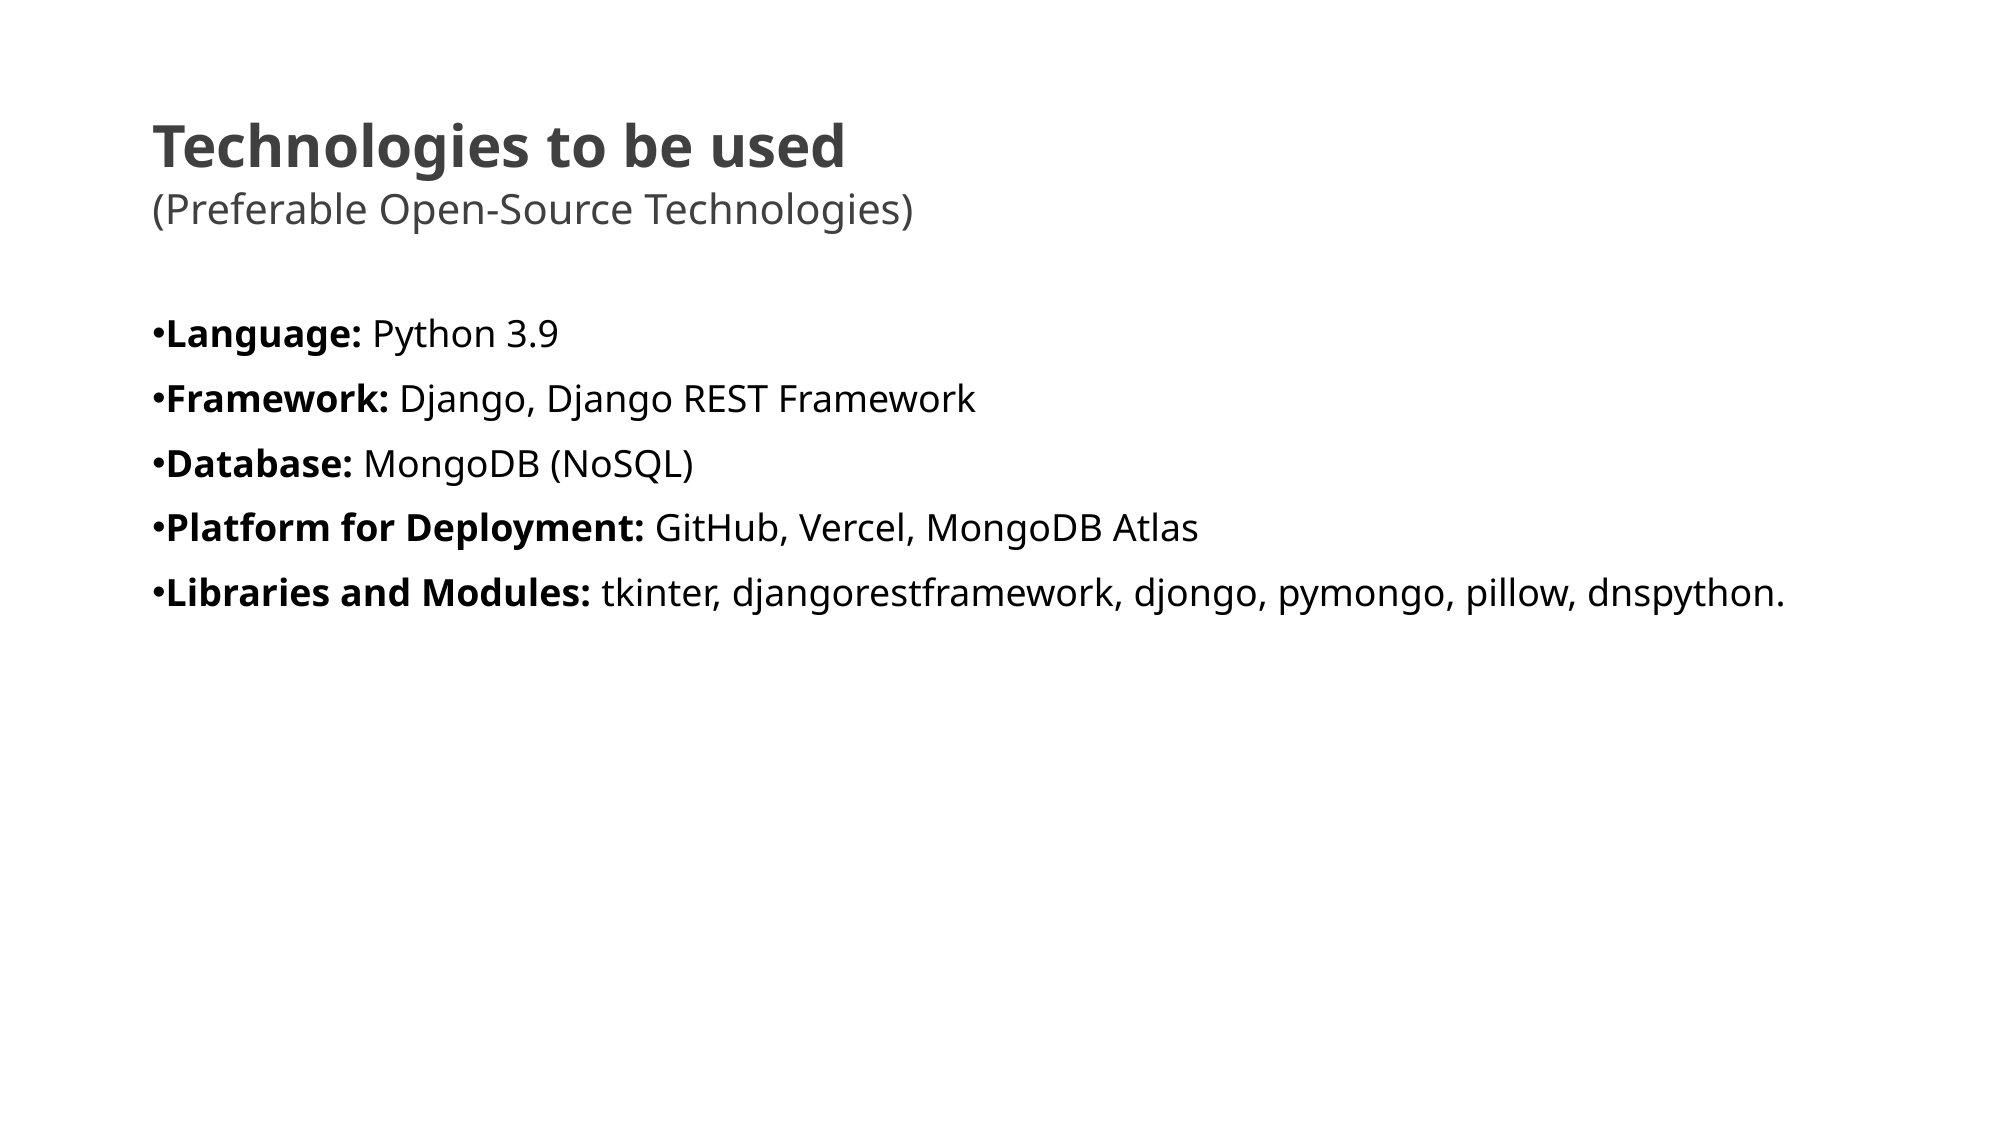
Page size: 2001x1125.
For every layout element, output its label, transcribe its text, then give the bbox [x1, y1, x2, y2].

list Language: Python 3.9 Framework: Django, Django REST Framework Database: MongoDB (NoSQL) Platform for Deployment: GitHub, Vercel, MongoDB Atlas Libraries and Modules: tkinter, djangorestframework, djongo, pymongo, pillow, dnspython. [137, 299, 1863, 1014]
title Technologies to be used (Preferable Open-Source Technologies) [137, 59, 1863, 278]
